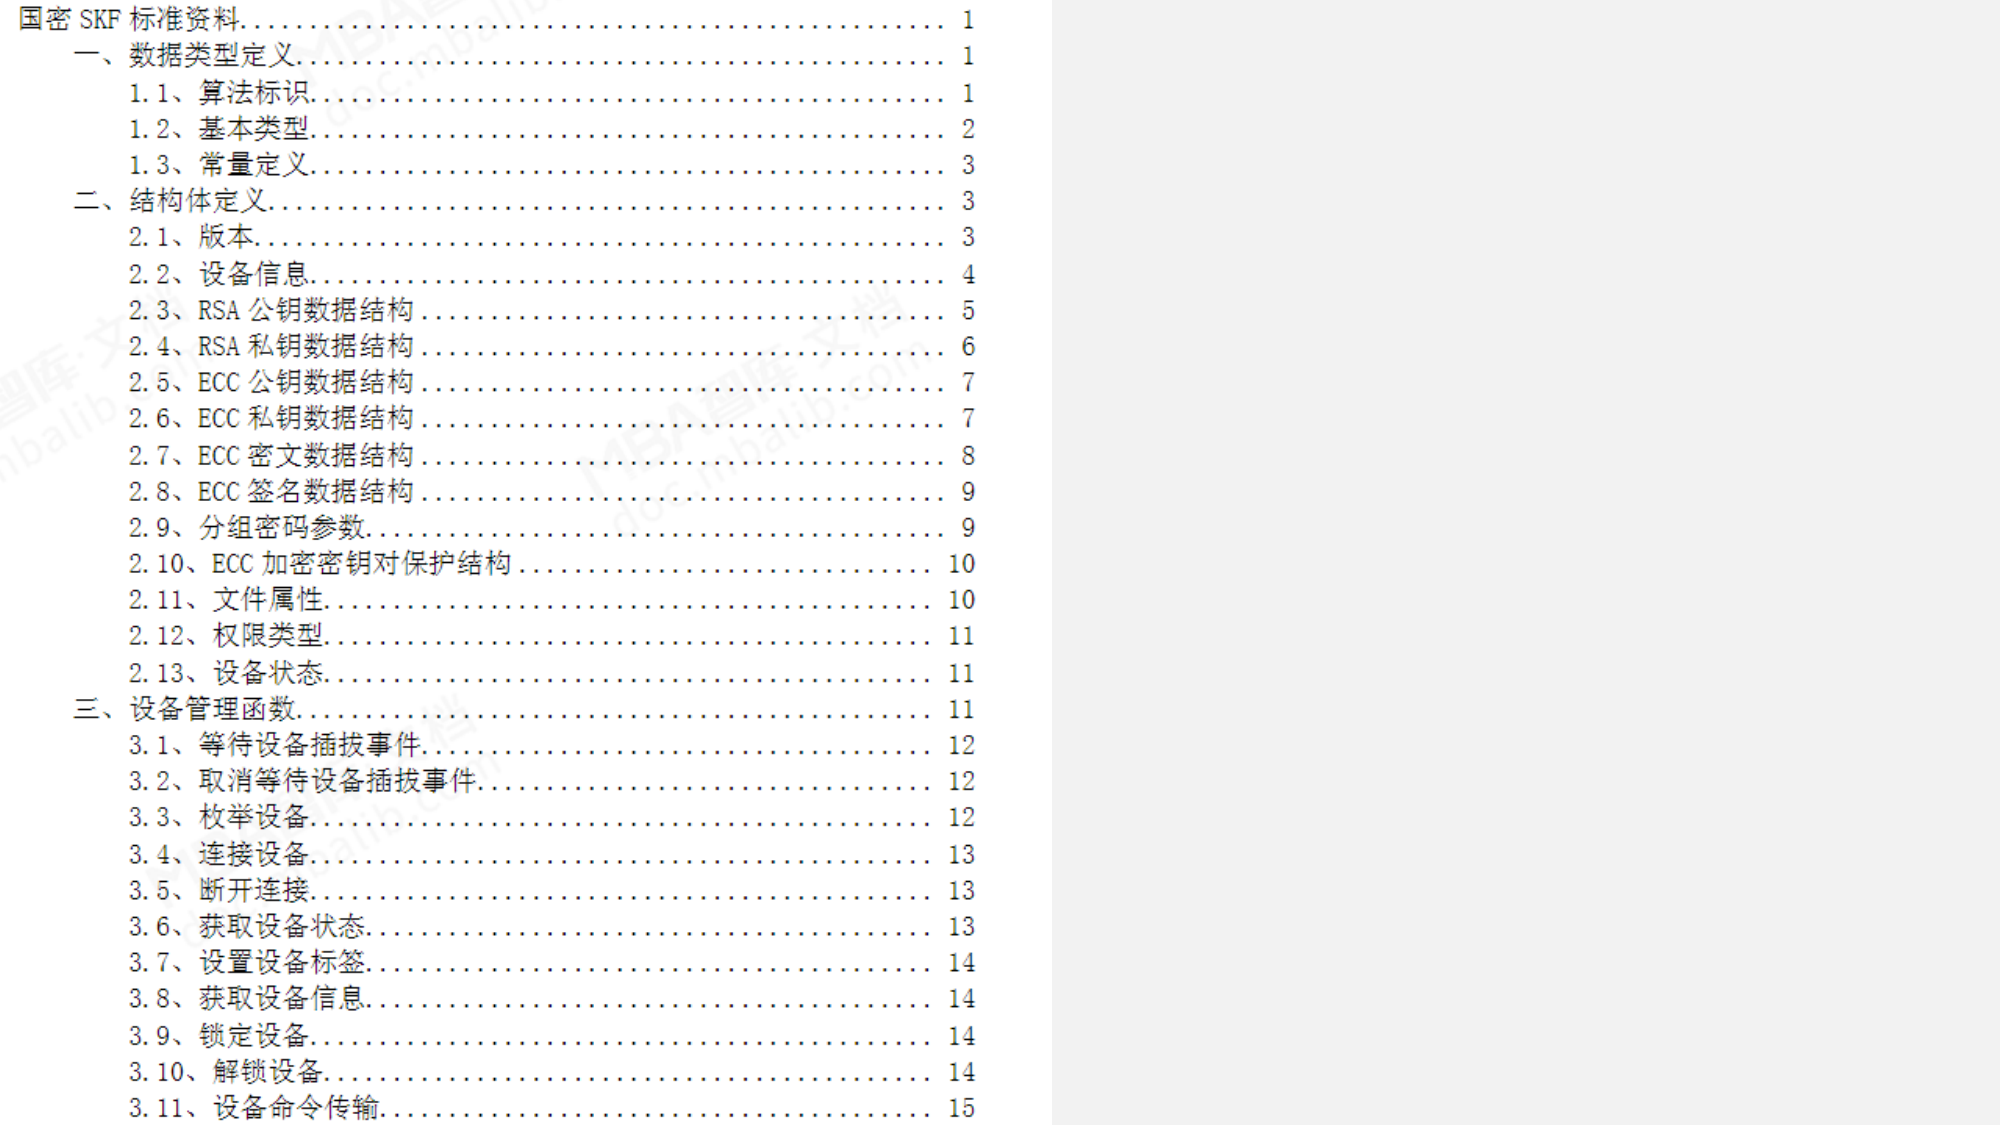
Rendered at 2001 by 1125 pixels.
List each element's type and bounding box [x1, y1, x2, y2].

picture [0, 0, 1052, 1125]
